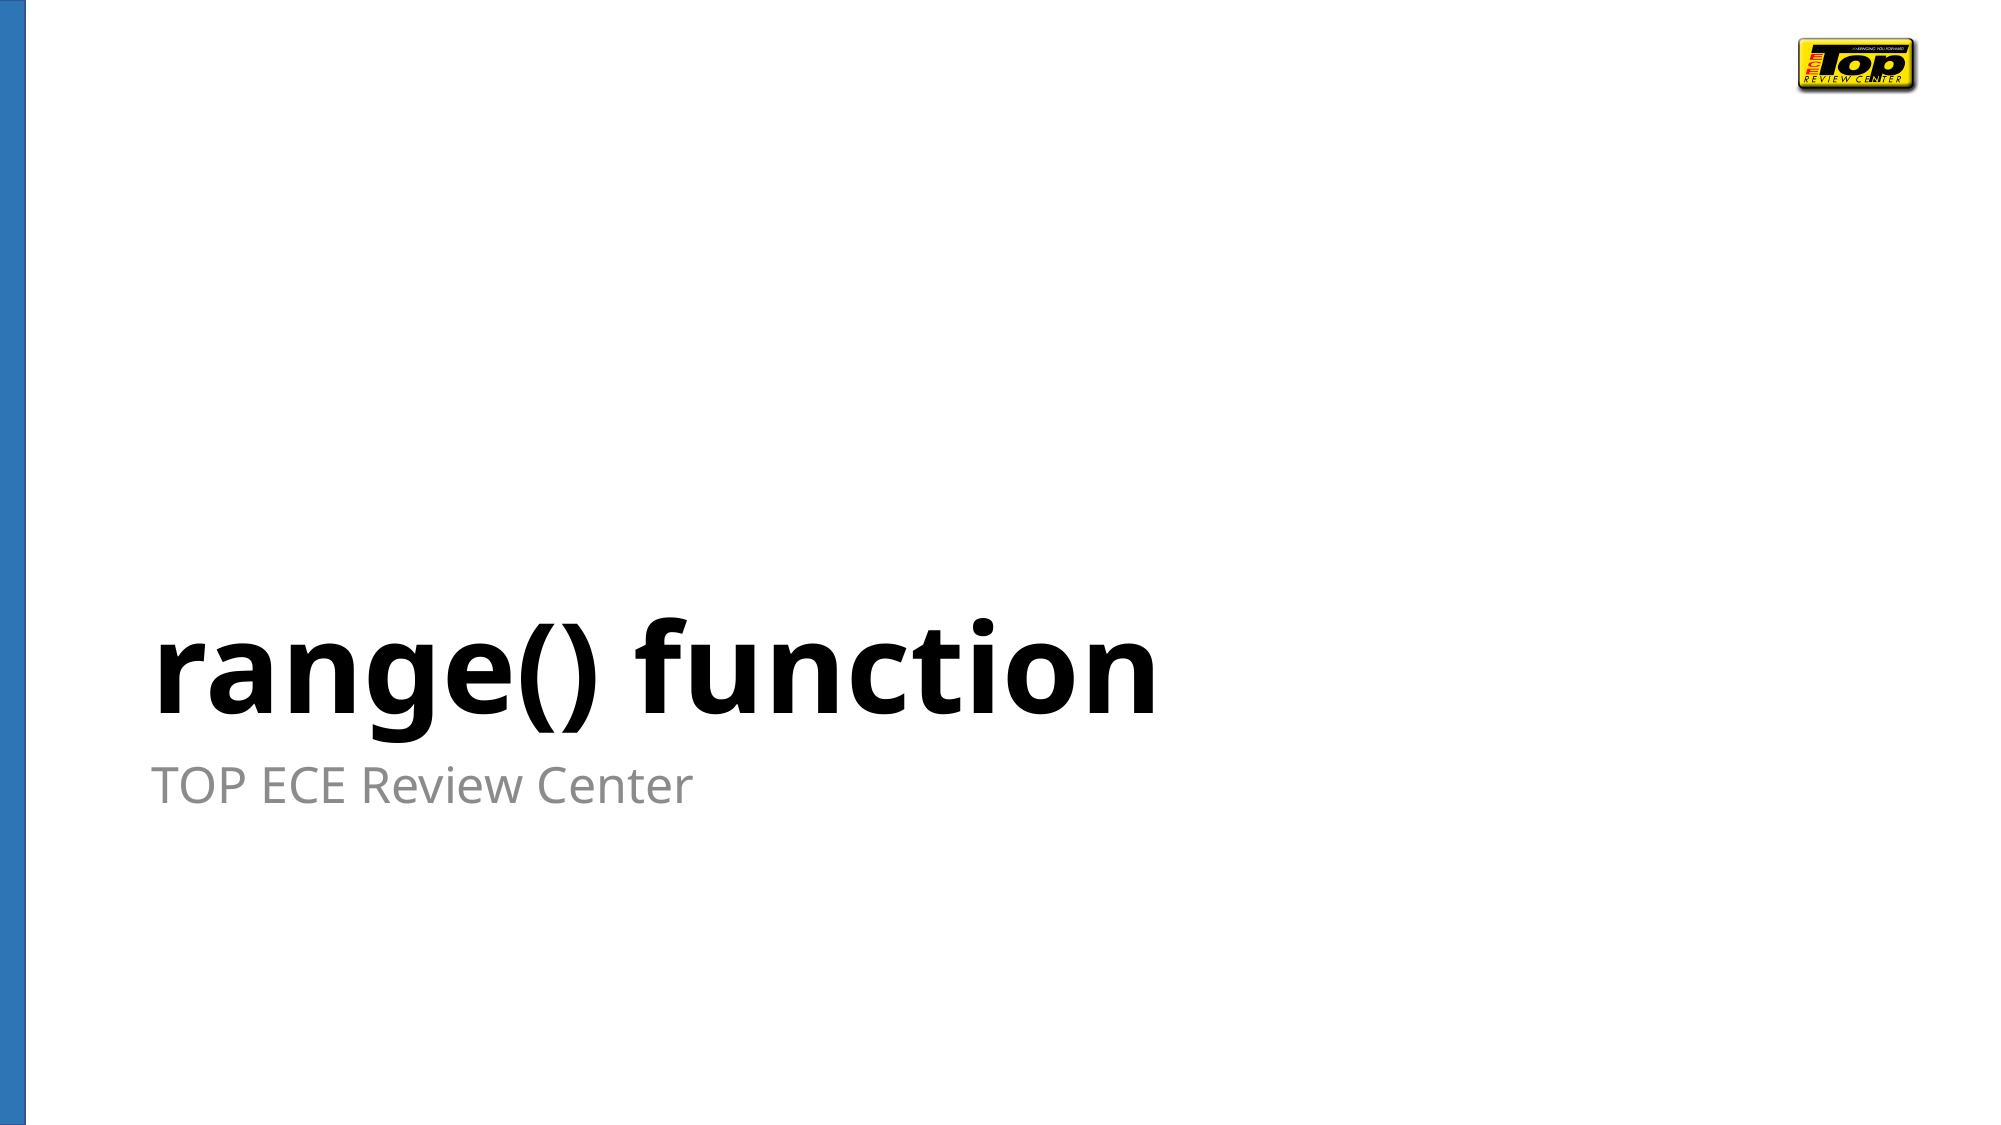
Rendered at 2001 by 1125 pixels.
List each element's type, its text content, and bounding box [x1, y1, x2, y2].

list TOP ECE Review Center [136, 752, 1862, 999]
picture [1791, 32, 1919, 97]
text_box [0, 0, 26, 1125]
title range() function [136, 280, 1862, 749]
